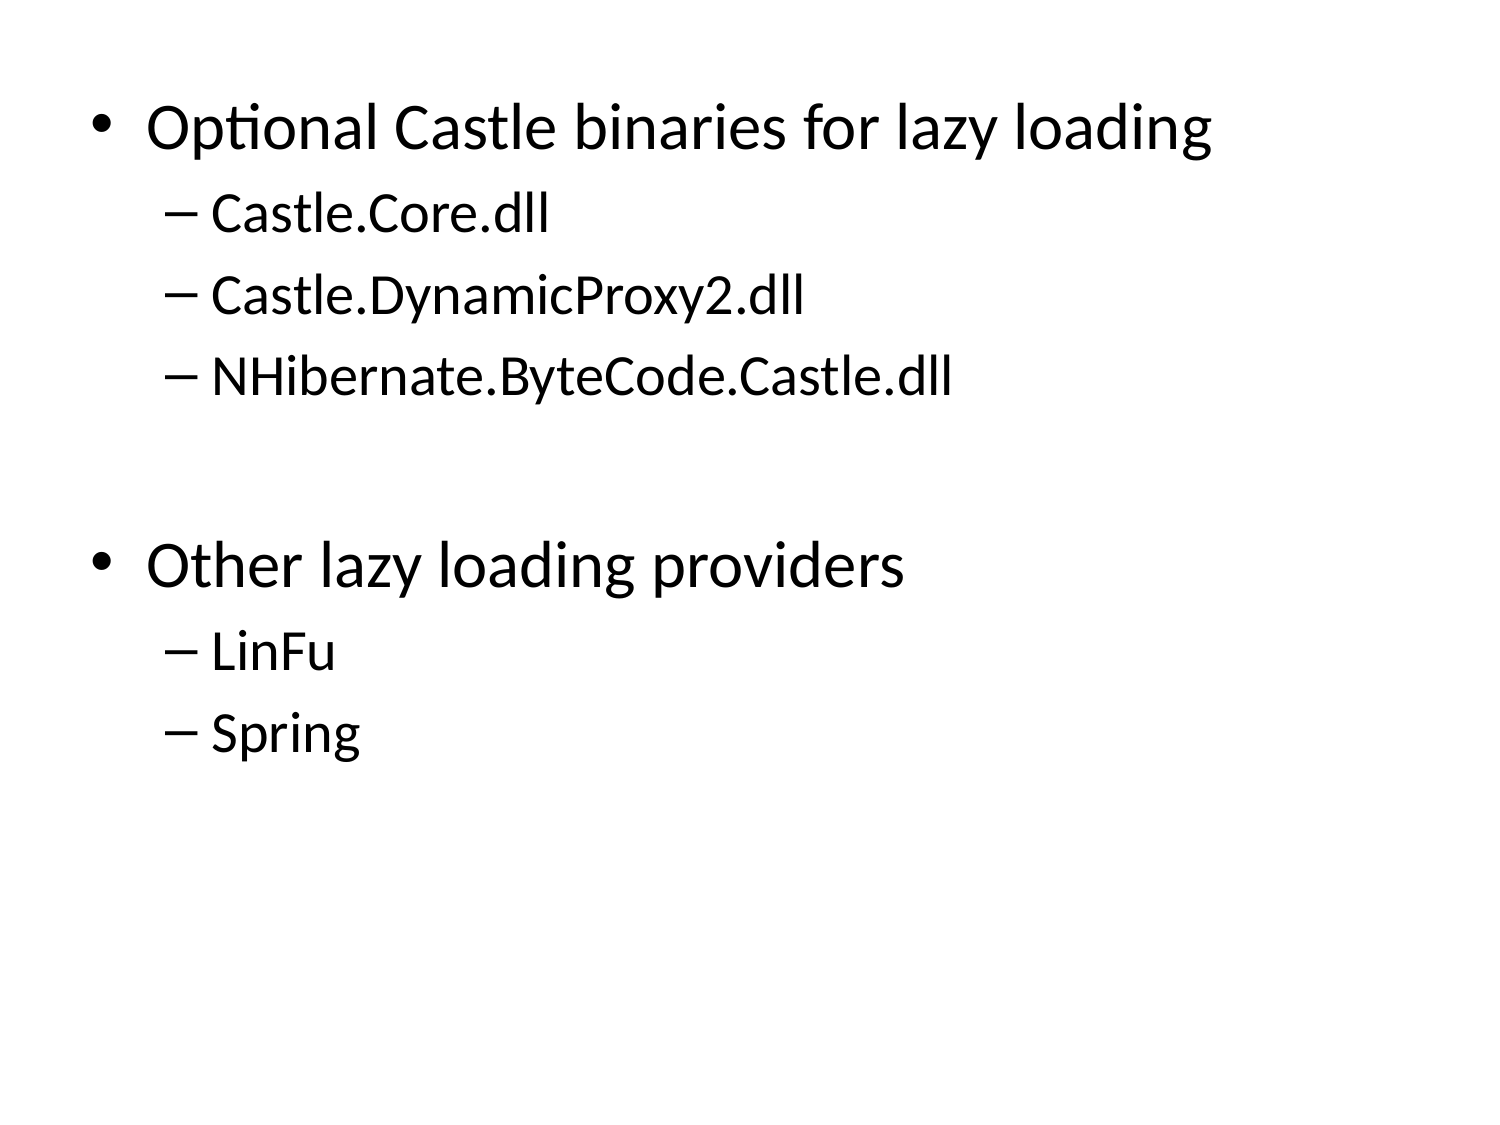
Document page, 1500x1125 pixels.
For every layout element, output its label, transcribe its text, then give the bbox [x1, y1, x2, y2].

list Optional Castle binaries for lazy loading Castle.Core.dll Castle.DynamicProxy2.dll NHibernate.ByteCode.Castle.dll Other lazy loading providers LinFu Spring [75, 75, 1425, 1005]
